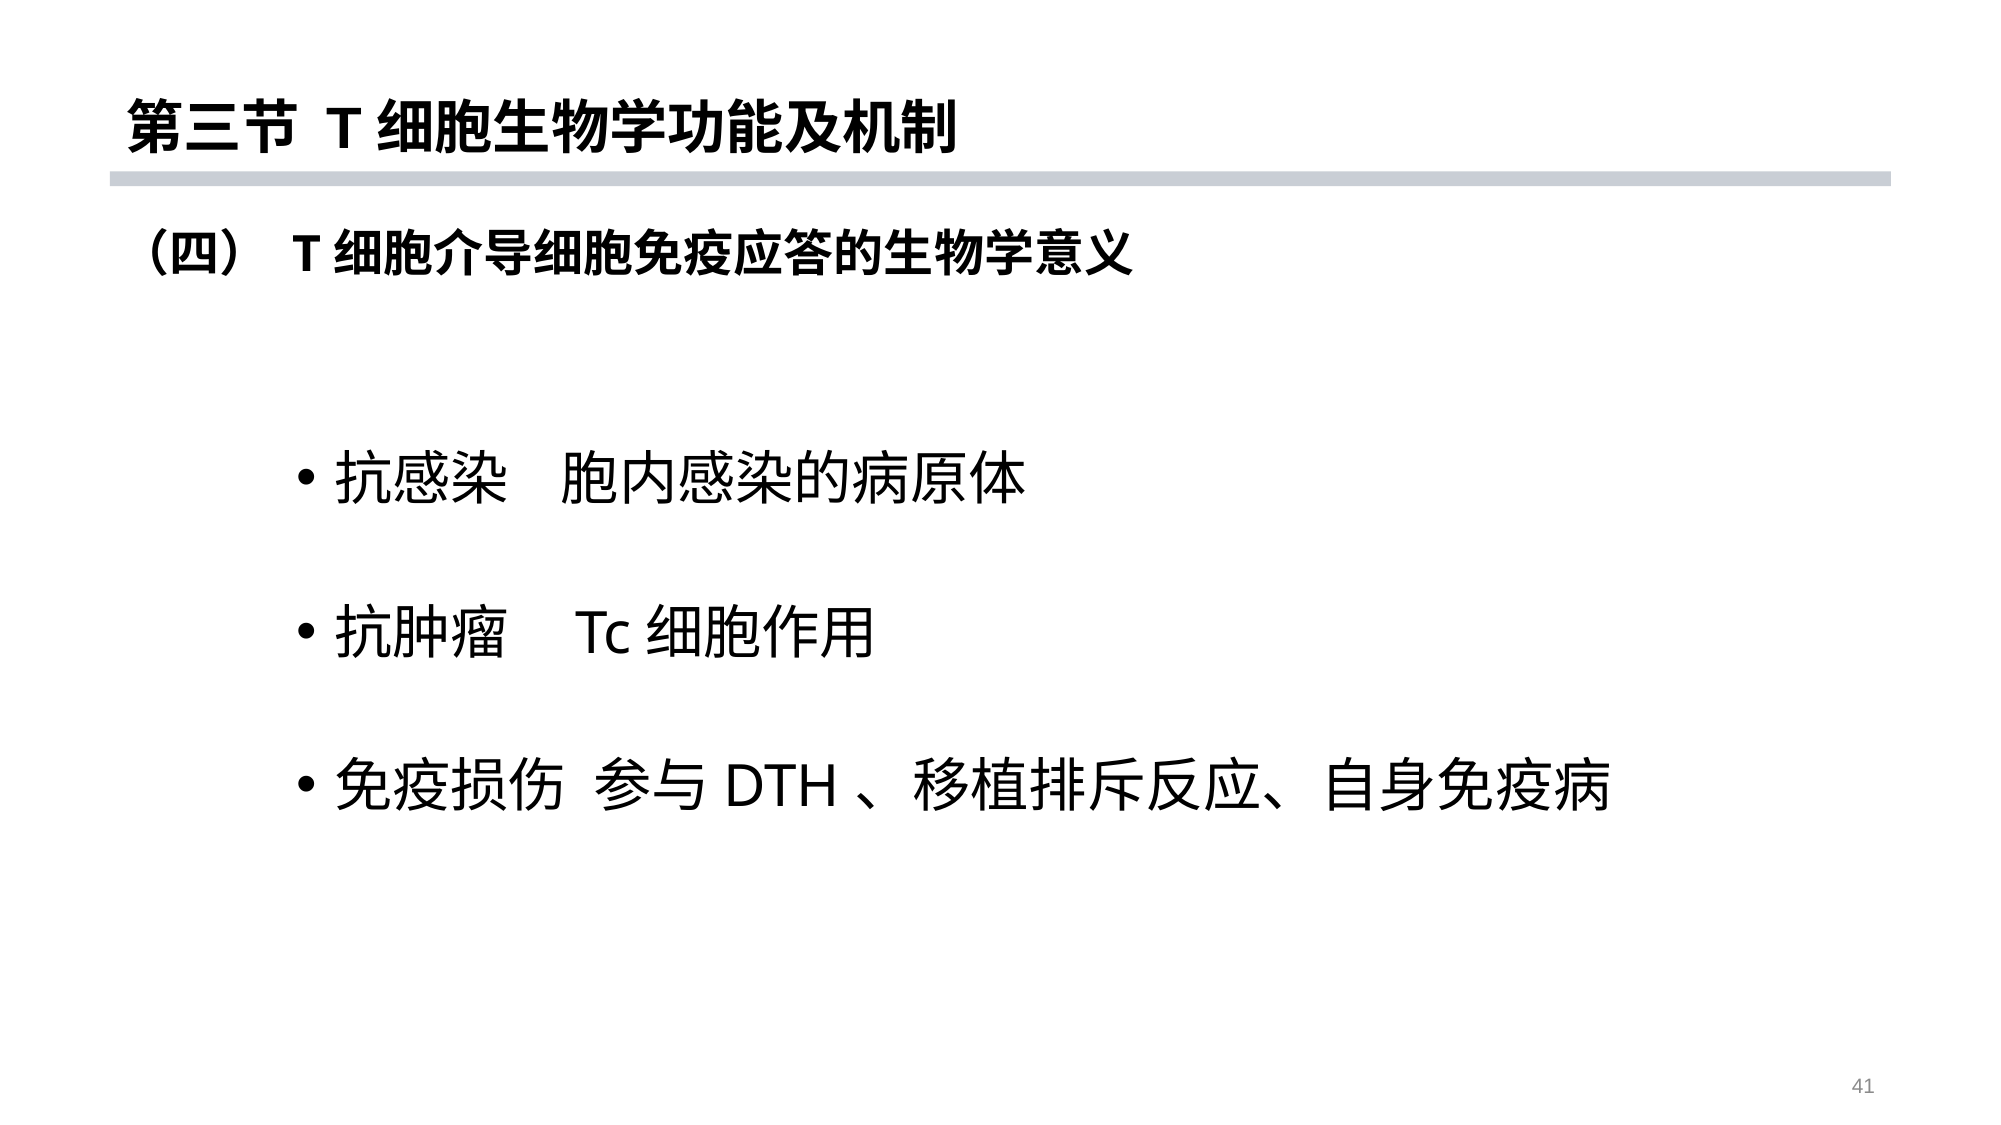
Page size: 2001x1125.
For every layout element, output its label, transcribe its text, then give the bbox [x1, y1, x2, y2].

title 第三节 T细胞生物学功能及机制 [109, 0, 1890, 169]
text_box （四） T细胞介导细胞免疫应答的生物学意义 [104, 213, 1149, 289]
slide_number 41 [1412, 1068, 1890, 1103]
text_box 抗感染 胞内感染的病原体 抗肿瘤 Tc细胞作用 免疫损伤 参与DTH、移植排斥反应、自身免疫病 [281, 370, 1652, 867]
